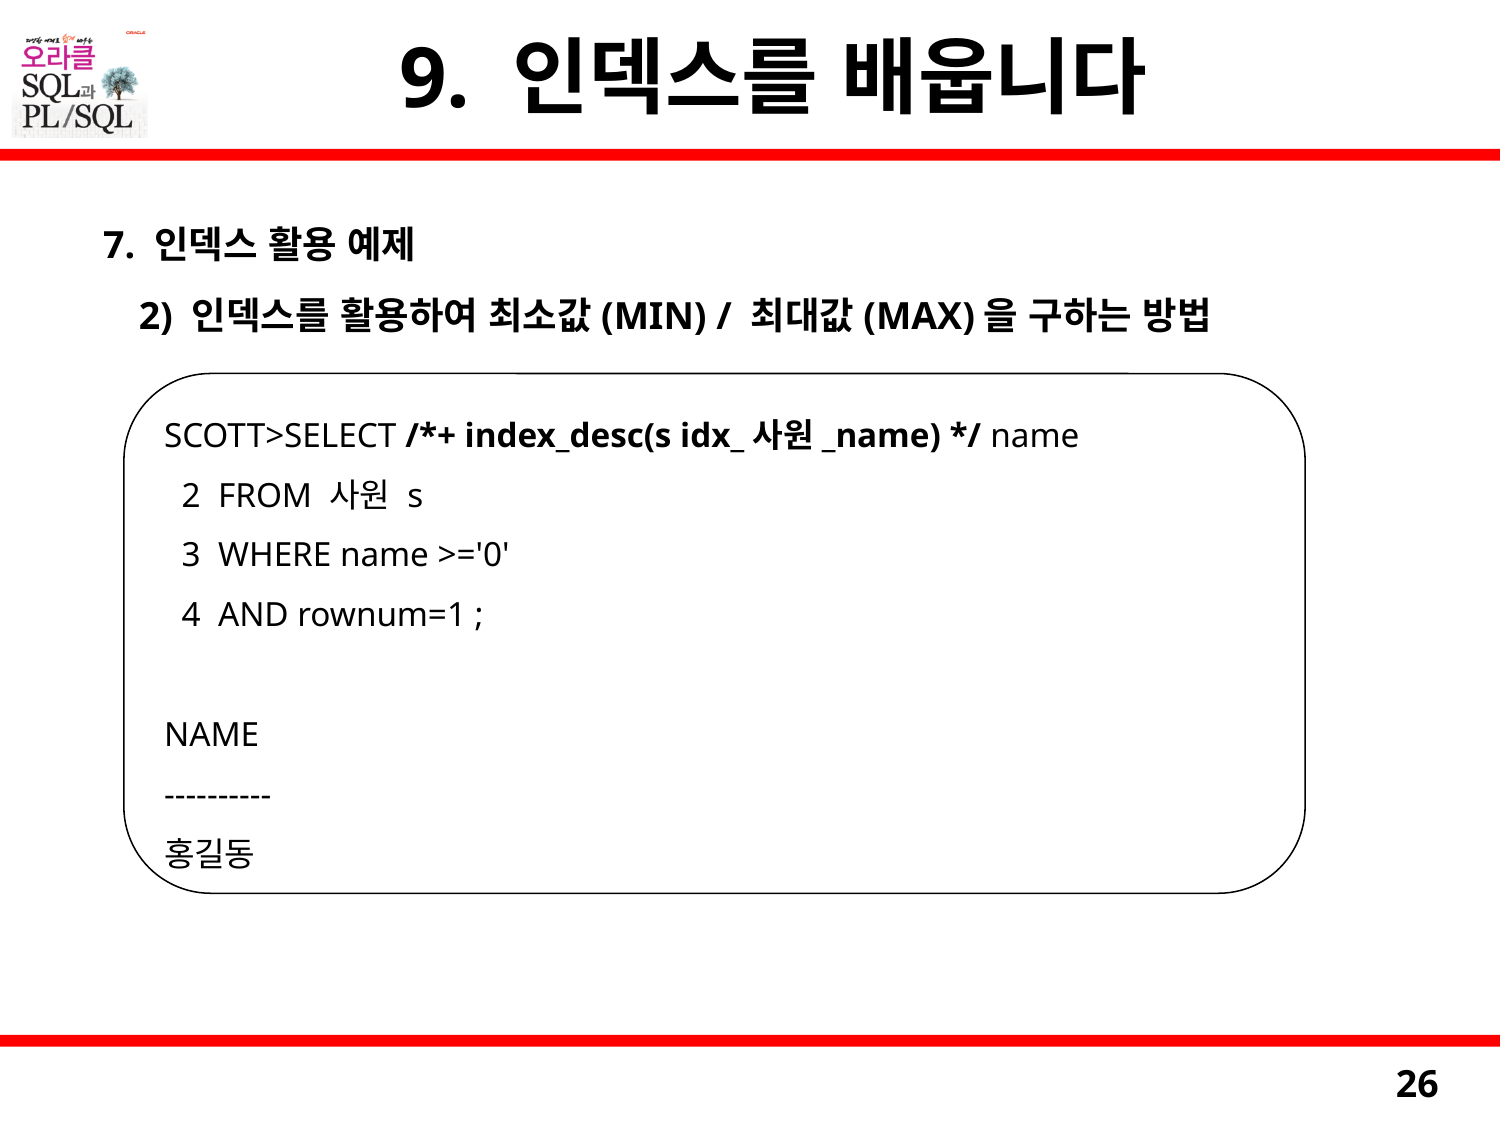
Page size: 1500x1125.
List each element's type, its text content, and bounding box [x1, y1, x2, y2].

text_box 9. 인덱스를 배웁니다 [204, 0, 1343, 151]
text_box [0, 1033, 1500, 1049]
text_box SCOTT>SELECT /*+ index_desc(s idx_사원_name) */ name 2 FROM 사원 s 3 WHERE name >='0' 4 AND rownum=1 ; NAME ---------- 홍길동 [123, 373, 1306, 894]
picture [11, 19, 148, 138]
text_box 26 [1362, 1056, 1473, 1108]
text_box 7. 인덱스 활용 예제 [86, 194, 1366, 293]
text_box 2) 인덱스를 활용하여 최소값(MIN) / 최대값(MAX)을 구하는 방법 [122, 265, 1354, 364]
text_box [0, 147, 1500, 163]
